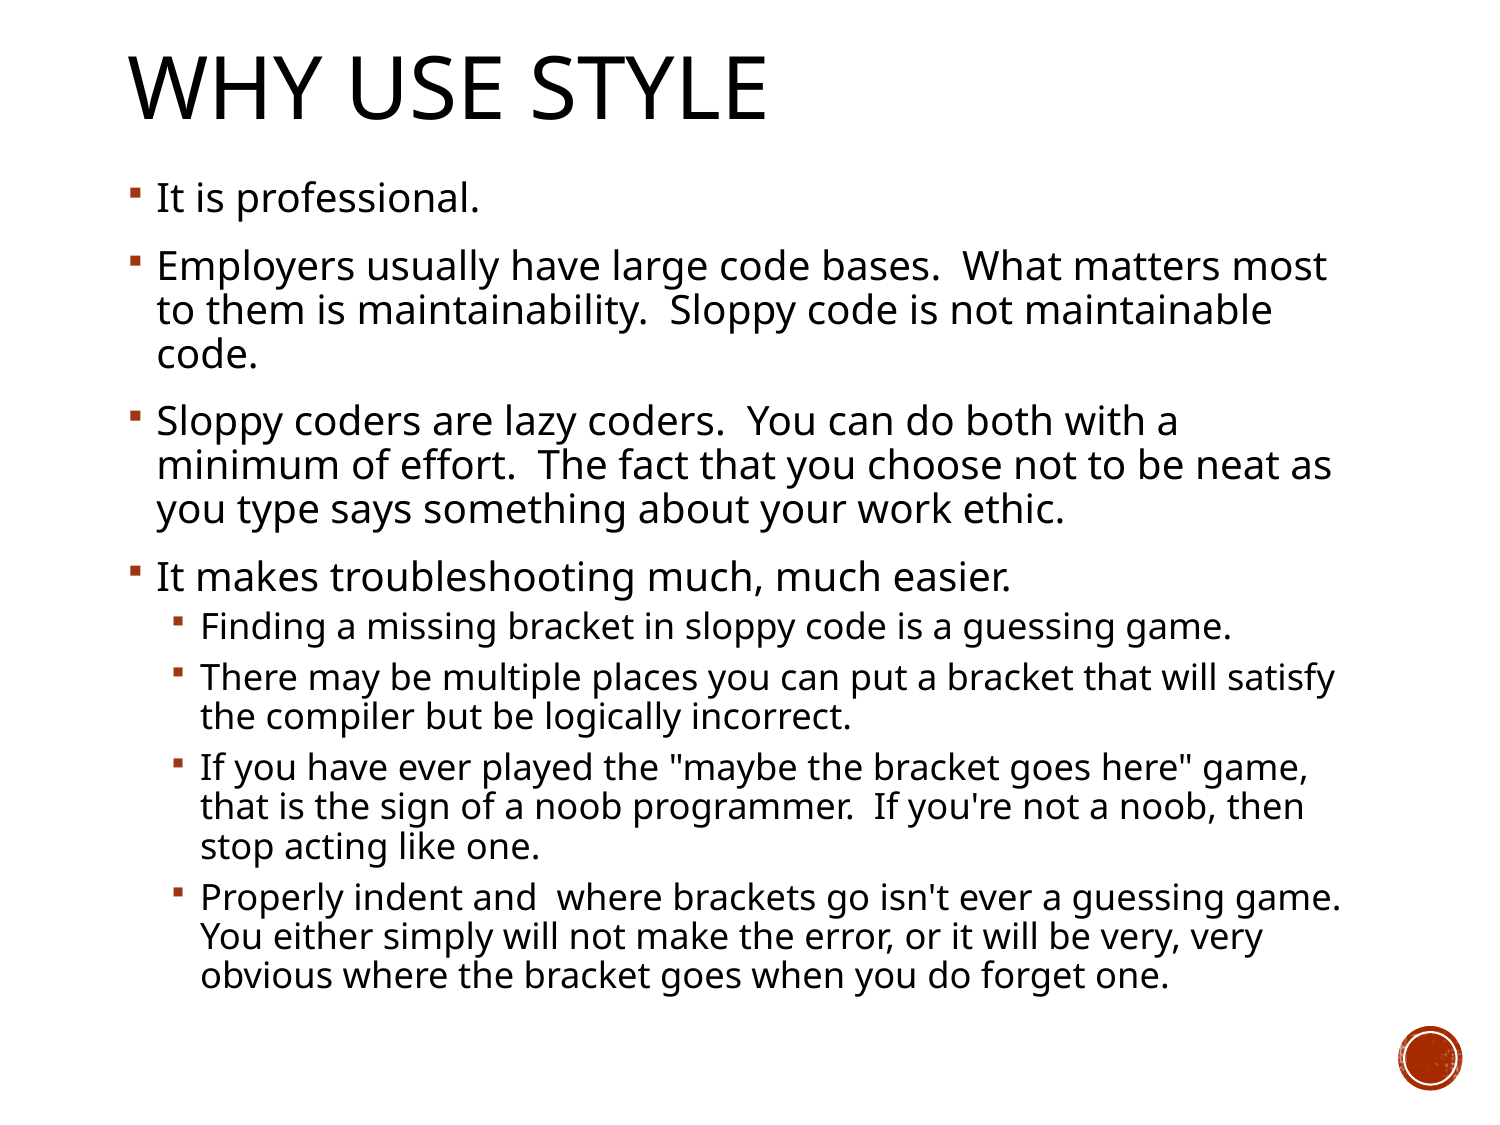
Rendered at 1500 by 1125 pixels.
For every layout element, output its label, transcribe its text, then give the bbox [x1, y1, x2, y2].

list It is professional. Employers usually have large code bases. What matters most to them is maintainability. Sloppy code is not maintainable code. Sloppy coders are lazy coders. You can do both with a minimum of effort. The fact that you choose not to be neat as you type says something about your work ethic. It makes troubleshooting much, much easier. Finding a missing bracket in sloppy code is a guessing game. There may be multiple places you can put a bracket that will satisfy the compiler but be logically incorrect. If you have ever played the "maybe the bracket goes here" game, that is the sign of a noob programmer. If you're not a noob, then stop acting like one. Properly indent and where brackets go isn't ever a guessing game. You either simply will not make the error, or it will be very, very obvious where the bracket goes when you do forget one. [112, 170, 1388, 1013]
title Why use style [112, 12, 1388, 170]
